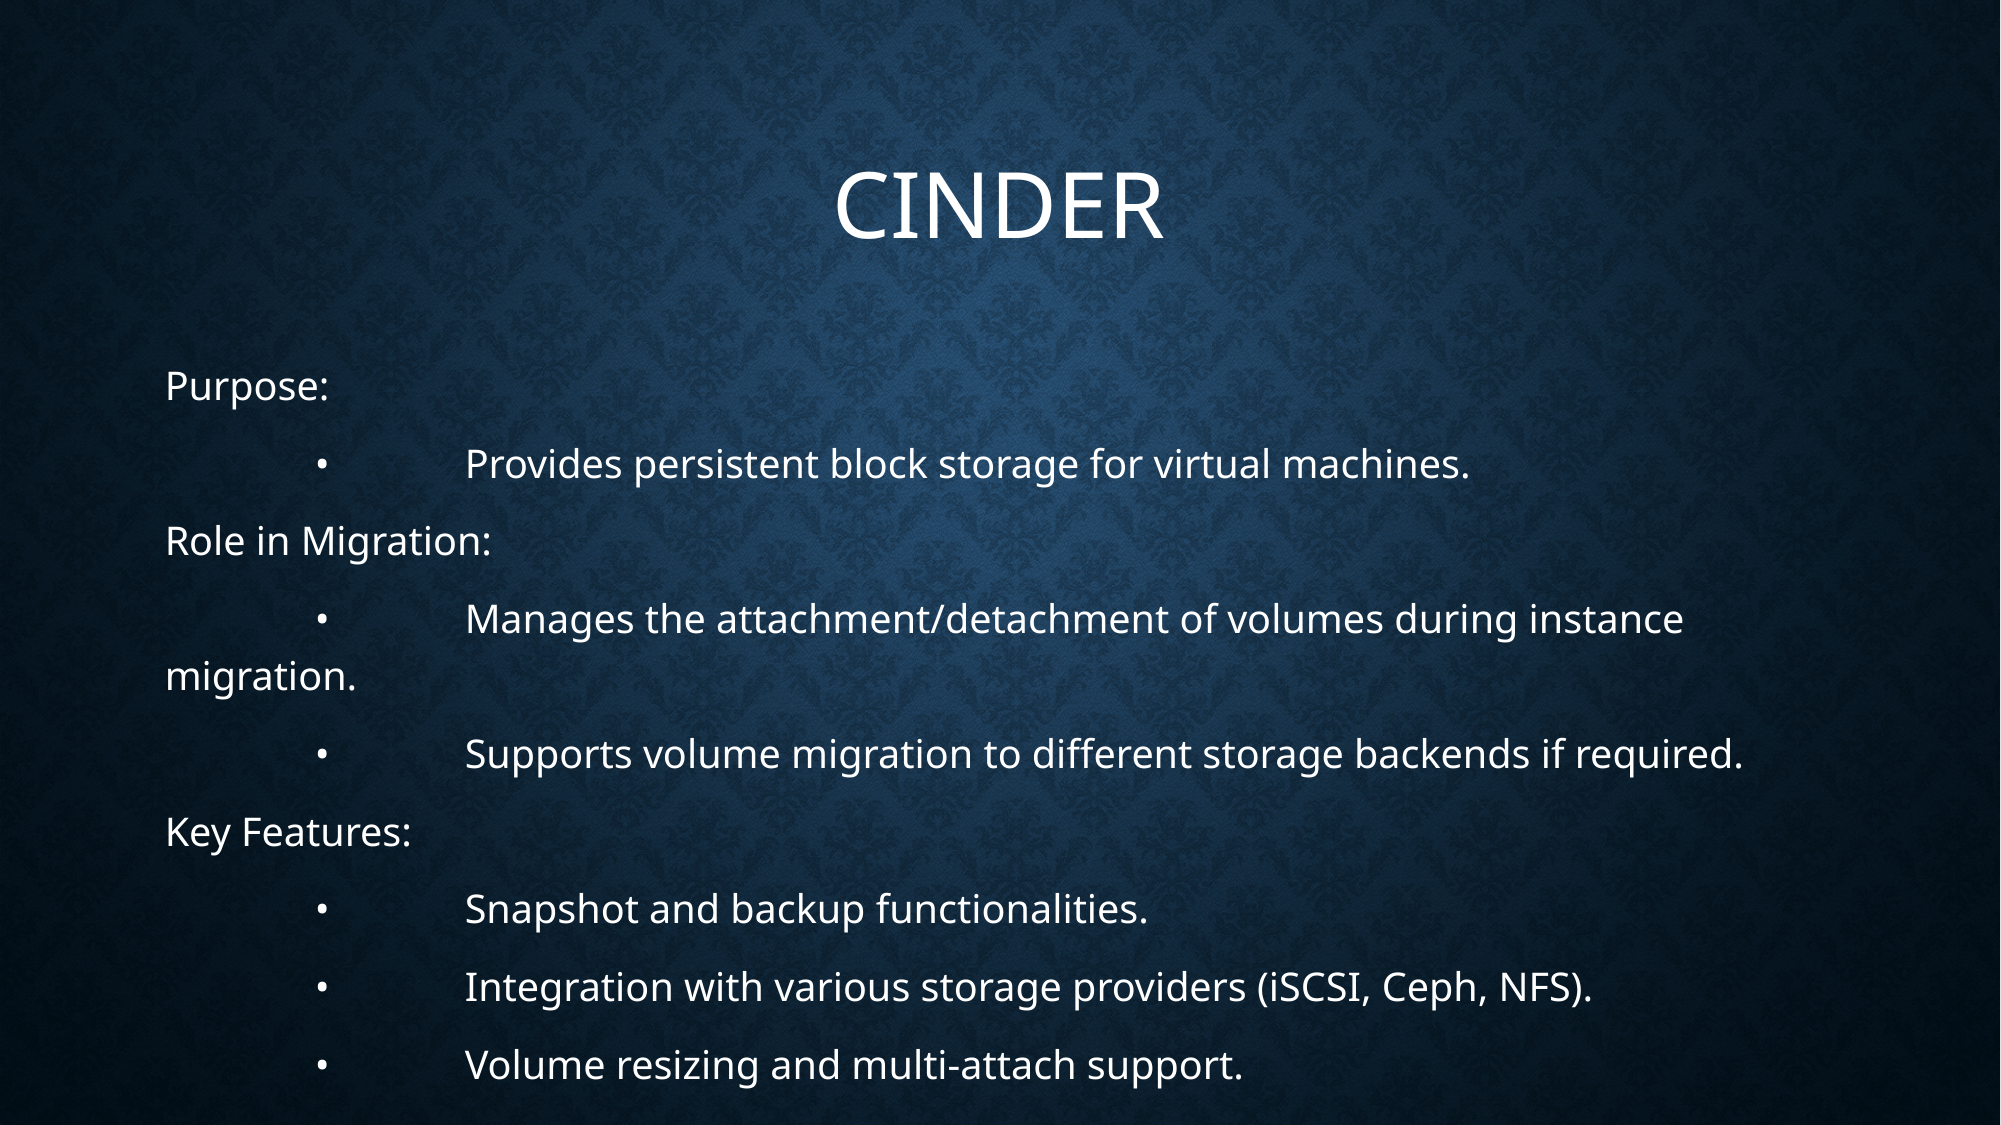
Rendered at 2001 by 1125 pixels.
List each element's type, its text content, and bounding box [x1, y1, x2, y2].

list Purpose: • Provides persistent block storage for virtual machines. Role in Migration: • Manages the attachment/detachment of volumes during instance migration. • Supports volume migration to different storage backends if required. Key Features: • Snapshot and backup functionalities. • Integration with various storage providers (iSCSI, Ceph, NFS). • Volume resizing and multi-attach support. [149, 343, 1849, 950]
title Cinder [149, 99, 1849, 318]
